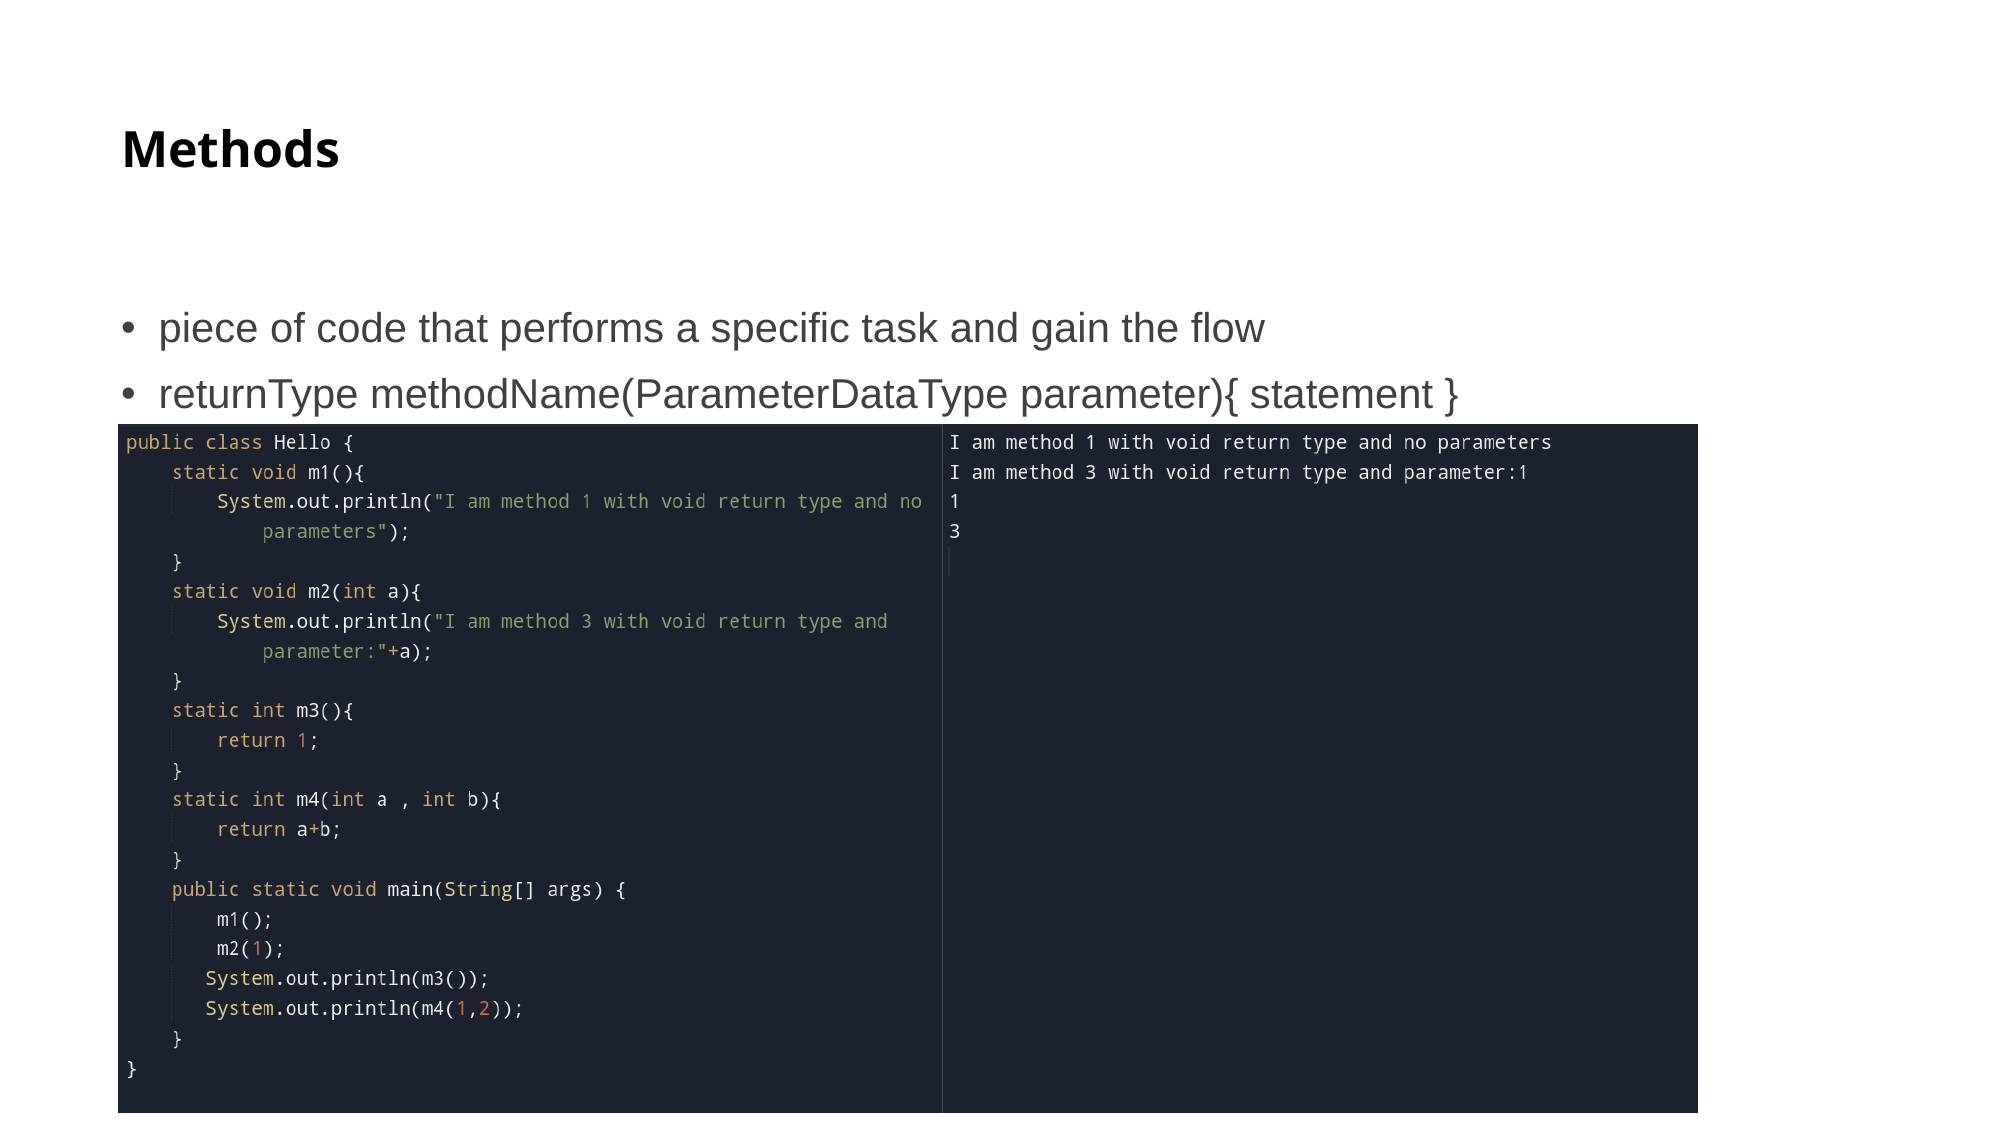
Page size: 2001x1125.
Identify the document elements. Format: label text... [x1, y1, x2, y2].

list piece of code that performs a specific task and gain the flow returnType methodName(ParameterDataType parameter){ statement } [106, 299, 1832, 1014]
title Methods [106, 42, 1832, 260]
picture [118, 424, 1698, 1113]
